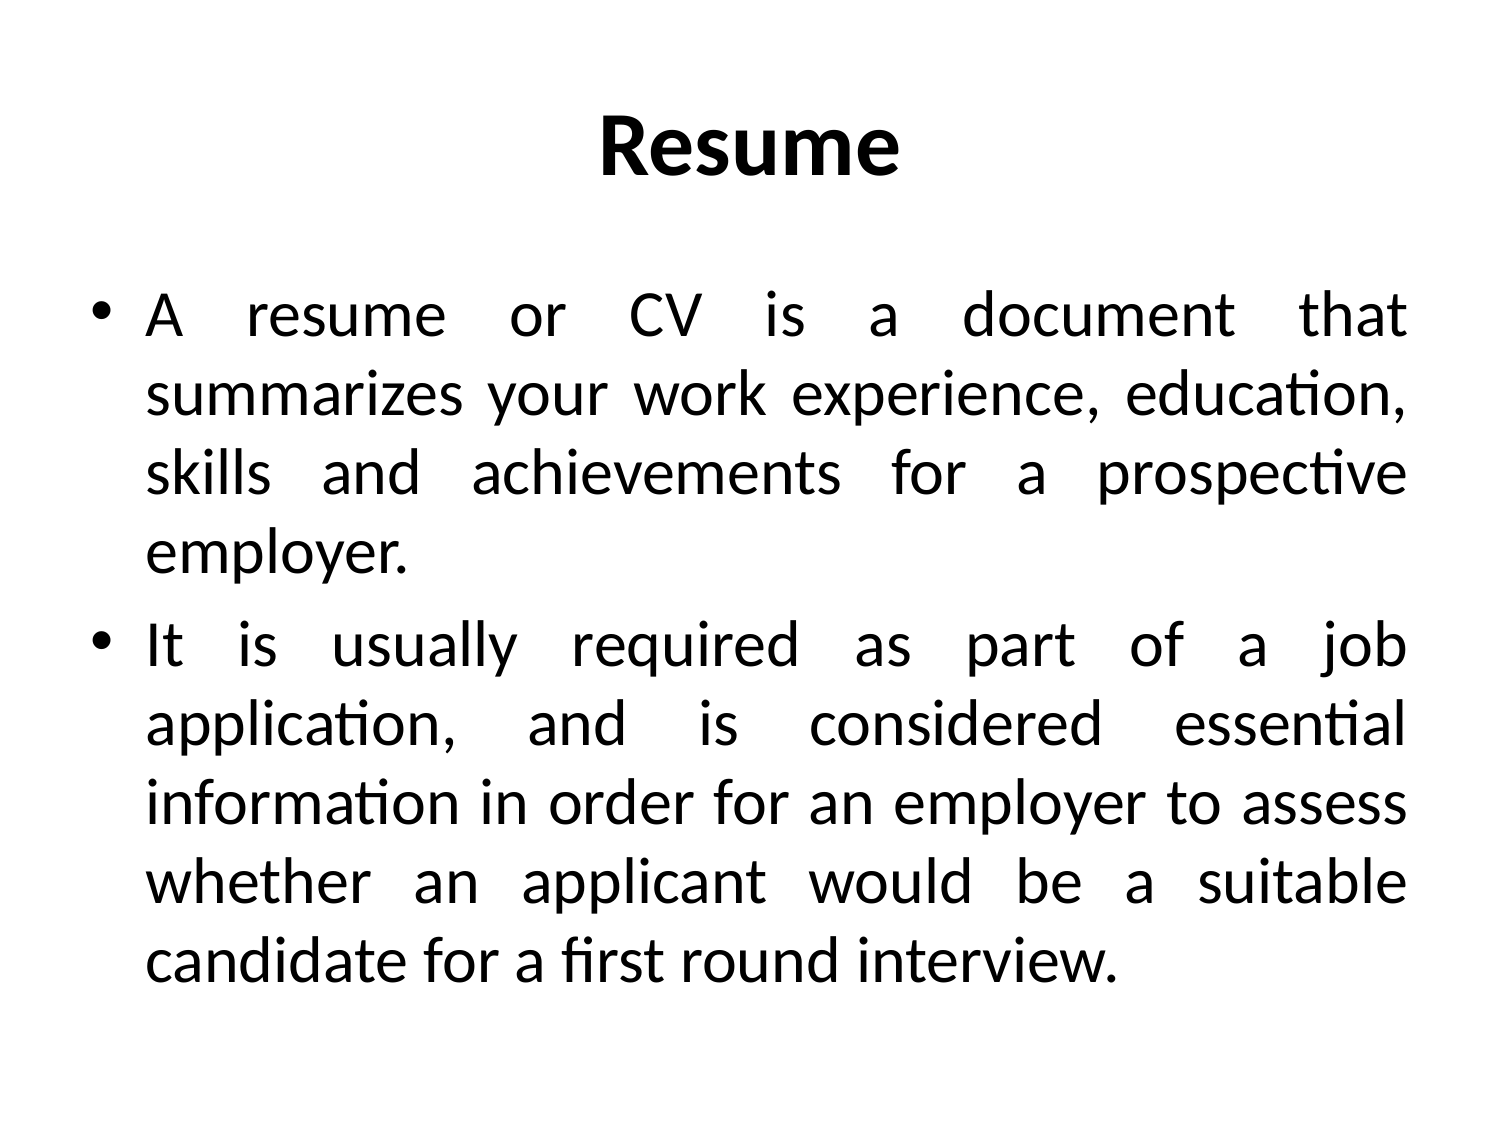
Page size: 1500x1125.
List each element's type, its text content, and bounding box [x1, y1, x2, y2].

list A resume or CV is a document that summarizes your work experience, education, skills and achievements for a prospective employer. It is usually required as part of a job application, and is considered essential information in order for an employer to assess whether an applicant would be a suitable candidate for a first round interview. [75, 262, 1425, 1005]
title Resume [75, 45, 1425, 233]
